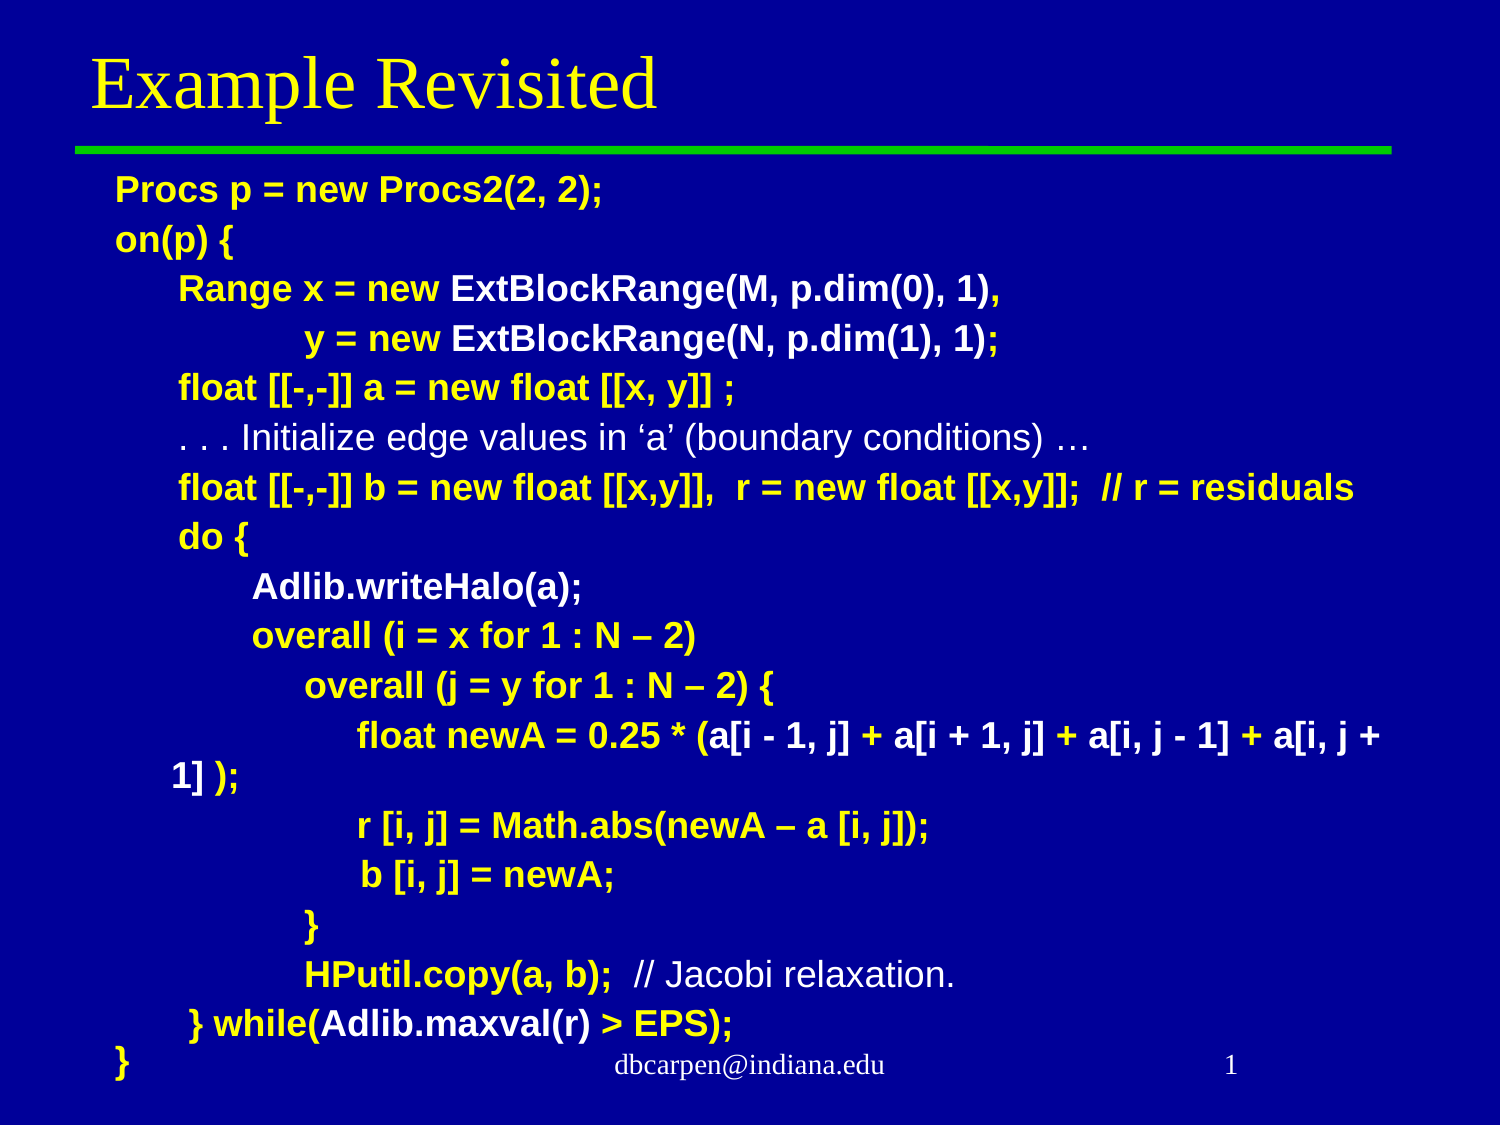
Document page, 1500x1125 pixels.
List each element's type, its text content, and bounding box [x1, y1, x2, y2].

list Procs p = new Procs2(2, 2); on(p) { Range x = new ExtBlockRange(M, p.dim(0), 1), y = new ExtBlockRange(N, p.dim(1), 1); float [[-,-]] a = new float [[x, y]] ; . . . Initialize edge values in ‘a’ (boundary conditions) … float [[-,-]] b = new float [[x,y]], r = new float [[x,y]]; // r = residuals do { Adlib.writeHalo(a); overall (i = x for 1 : N – 2) overall (j = y for 1 : N – 2) { float newA = 0.25 * (a[i - 1, j] + a[i + 1, j] + a[i, j - 1] + a[i, j + 1] ); r [i, j] = Math.abs(newA – a [i, j]); b [i, j] = newA; } HPutil.copy(a, b); // Jacobi relaxation. } while(Adlib.maxval(r) > EPS); } [99, 162, 1476, 1088]
title Example Revisited [74, 0, 1351, 132]
